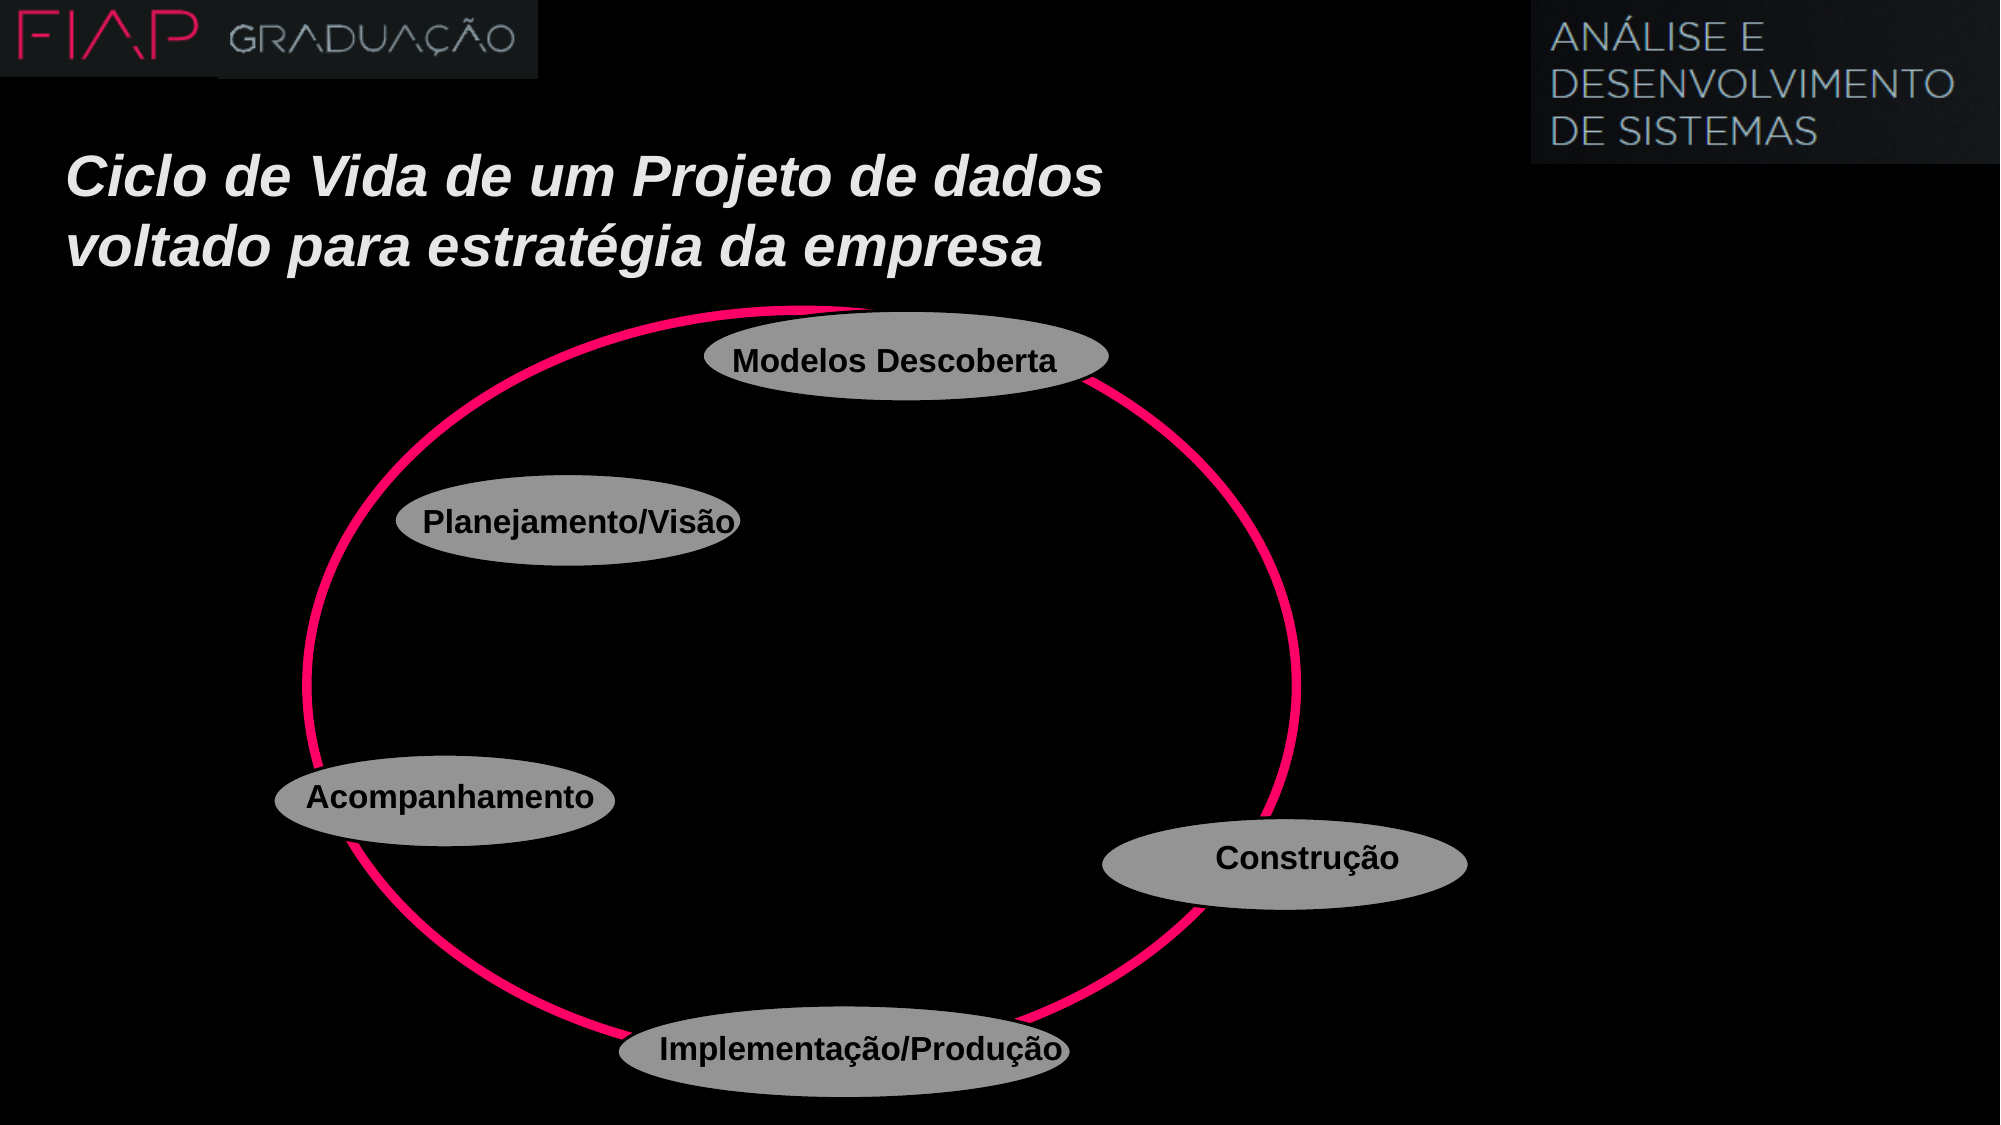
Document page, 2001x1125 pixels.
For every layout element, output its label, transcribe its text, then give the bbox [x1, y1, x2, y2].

text_box Ciclo de Vida de um Projeto de dados voltado para estratégia da empresa [50, 131, 1470, 286]
picture [1531, 0, 2000, 165]
picture [0, 0, 538, 79]
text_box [272, 310, 1470, 1099]
